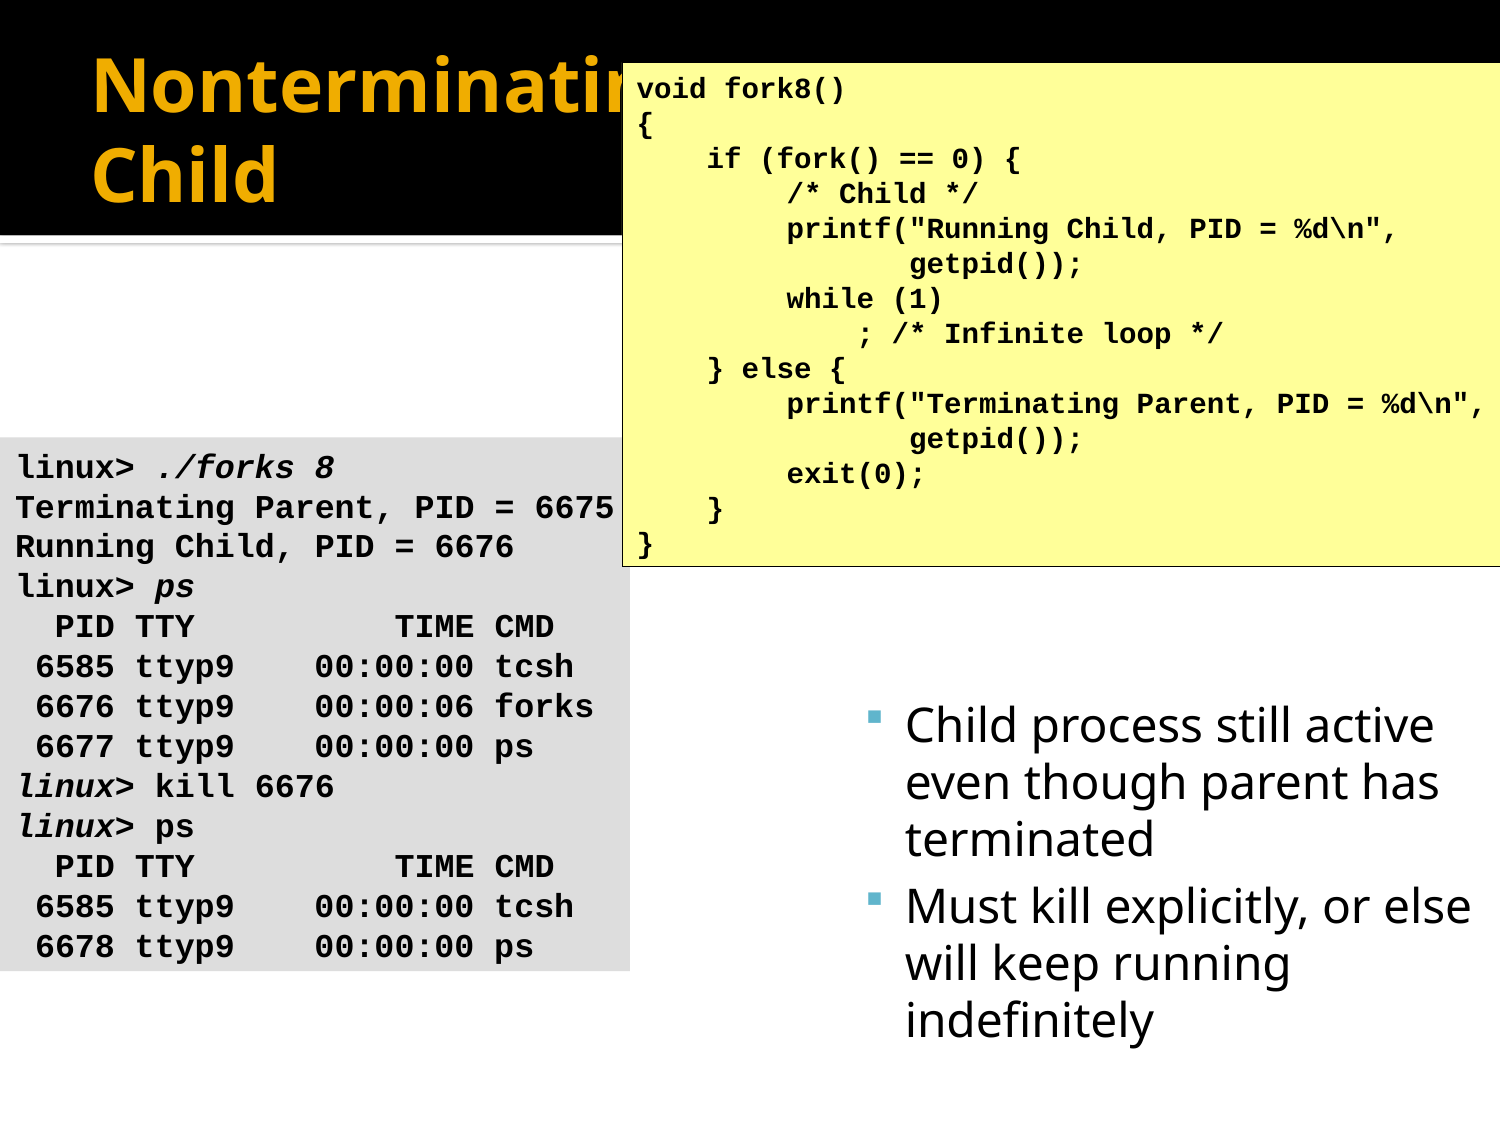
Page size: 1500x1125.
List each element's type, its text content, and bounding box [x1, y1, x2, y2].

text_box linux> ./forks 8 Terminating Parent, PID = 6675 Running Child, PID = 6676 linux> ps PID TTY TIME CMD 6585 ttyp9 00:00:00 tcsh 6676 ttyp9 00:00:06 forks 6677 ttyp9 00:00:00 ps linux> kill 6676 linux> ps PID TTY TIME CMD 6585 ttyp9 00:00:00 tcsh 6678 ttyp9 00:00:00 ps [0, 437, 630, 972]
title Nonterminating Child [75, 24, 1425, 231]
text_box void fork8() { if (fork() == 0) { /* Child */ printf("Running Child, PID = %d\n", getpid()); while (1) ; /* Infinite loop */ } else { printf("Terminating Parent, PID = %d\n", getpid()); exit(0); } } [621, 62, 1500, 567]
list Child process still active even though parent has terminated Must kill explicitly, or else will keep running indefinitely [789, 612, 1500, 1058]
